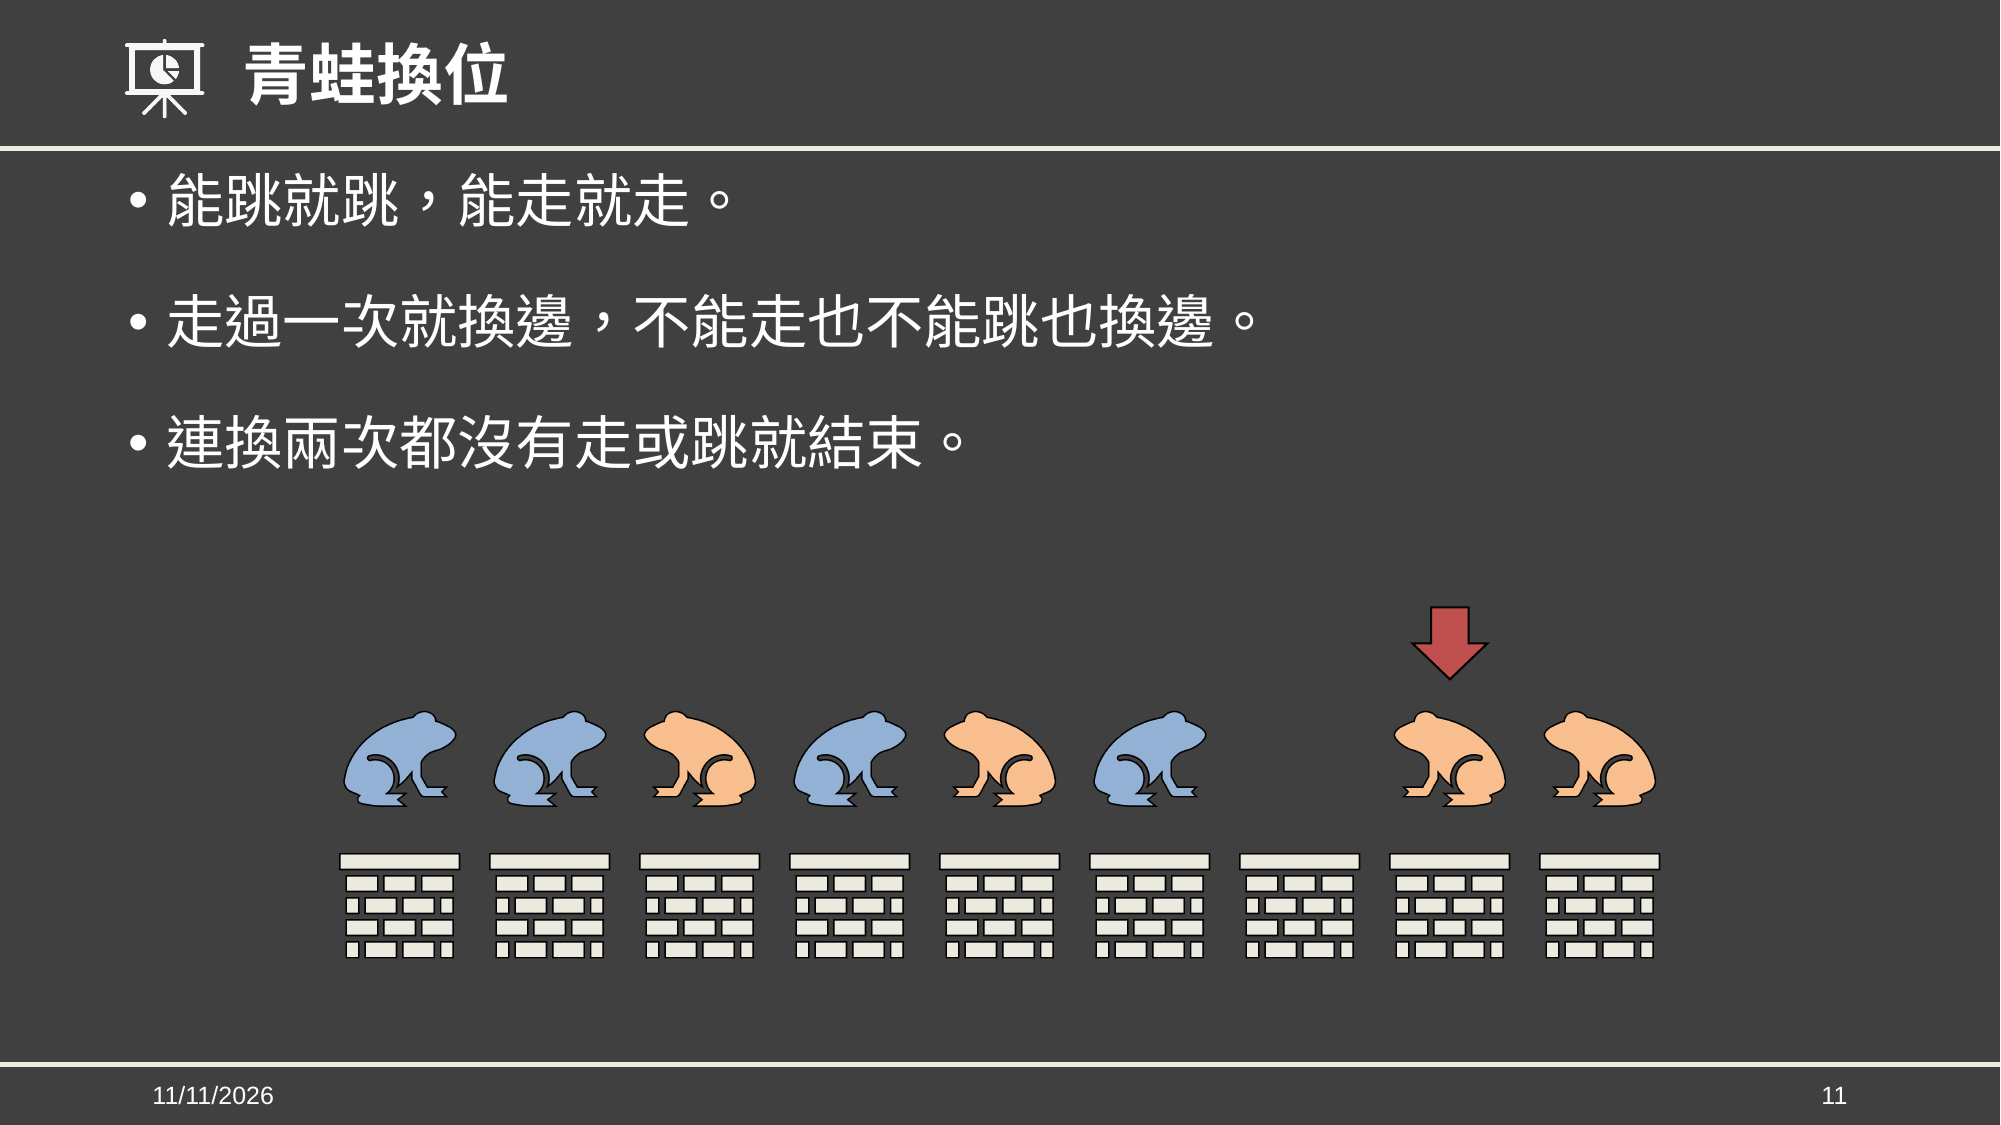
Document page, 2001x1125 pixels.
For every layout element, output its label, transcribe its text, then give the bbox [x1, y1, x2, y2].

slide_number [137, 1065, 297, 1125]
slide_number 11 [1703, 1065, 1863, 1125]
picture [324, 680, 1675, 981]
list 能跳就跳，能走就走。 走過一次就換邊，不能走也不能跳也換邊。 連換兩次都沒有走或跳就結束。 [114, 164, 1886, 530]
footer [316, 1065, 1684, 1125]
title 青蛙換位 [227, 27, 1886, 129]
text_box [1409, 606, 1490, 680]
picture [114, 27, 215, 129]
